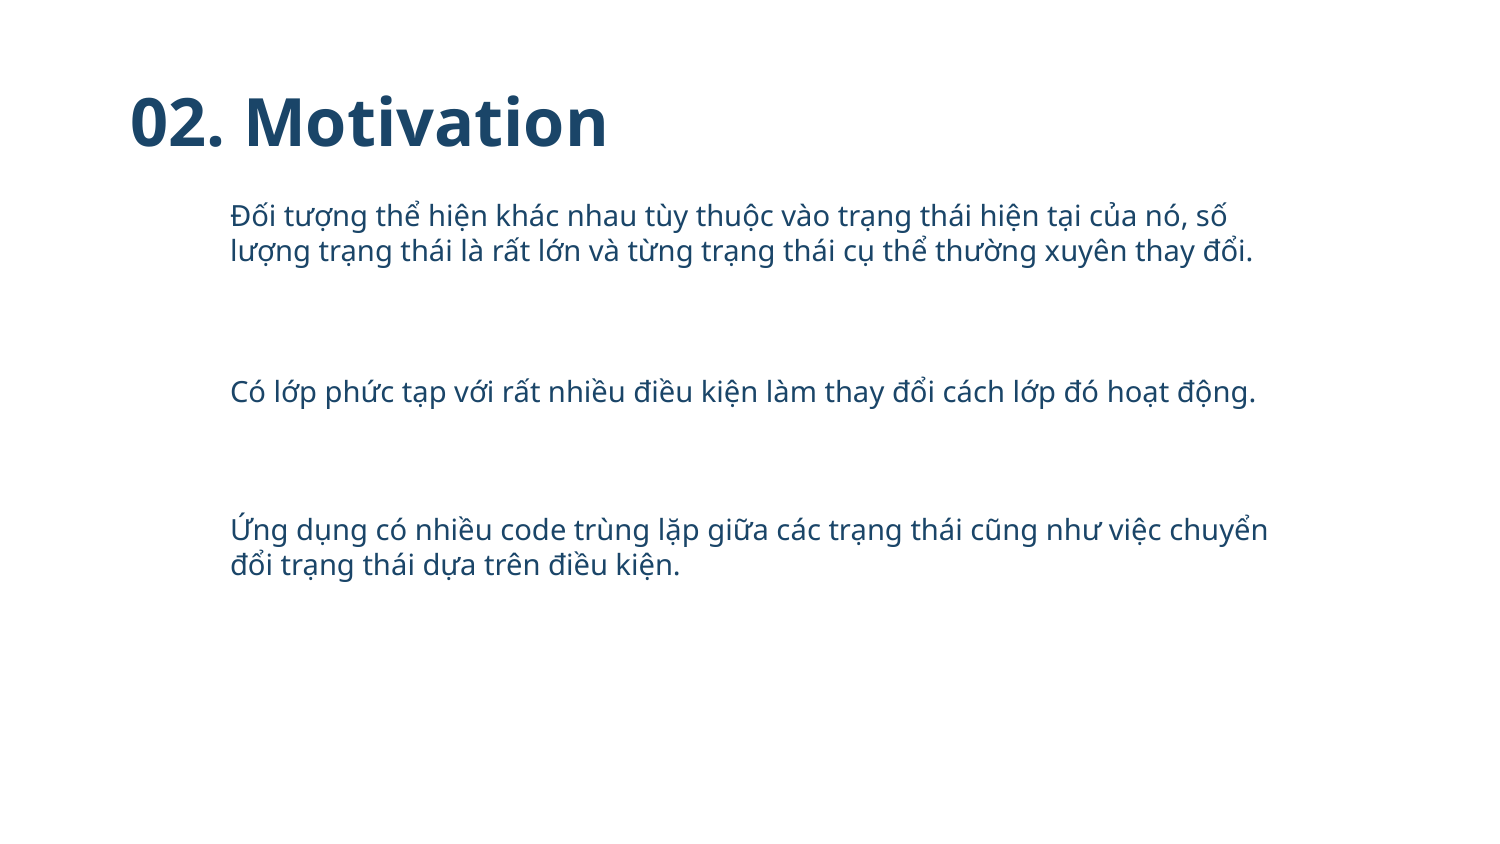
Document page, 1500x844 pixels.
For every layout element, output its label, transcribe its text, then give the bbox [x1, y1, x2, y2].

text_box Đối tượng thể hiện khác nhau tùy thuộc vào trạng thái hiện tại của nó, số lượng trạng thái là rất lớn và từng trạng thái cụ thể thường xuyên thay đổi. [218, 191, 1293, 309]
text_box Ứng dụng có nhiều code trùng lặp giữa các trạng thái cũng như việc chuyển đổi trạng thái dựa trên điều kiện. [218, 506, 1293, 586]
text_box 02. Motivation [119, 73, 692, 192]
text_box Có lớp phức tạp với rất nhiều điều kiện làm thay đổi cách lớp đó hoạt động. [218, 367, 1293, 448]
